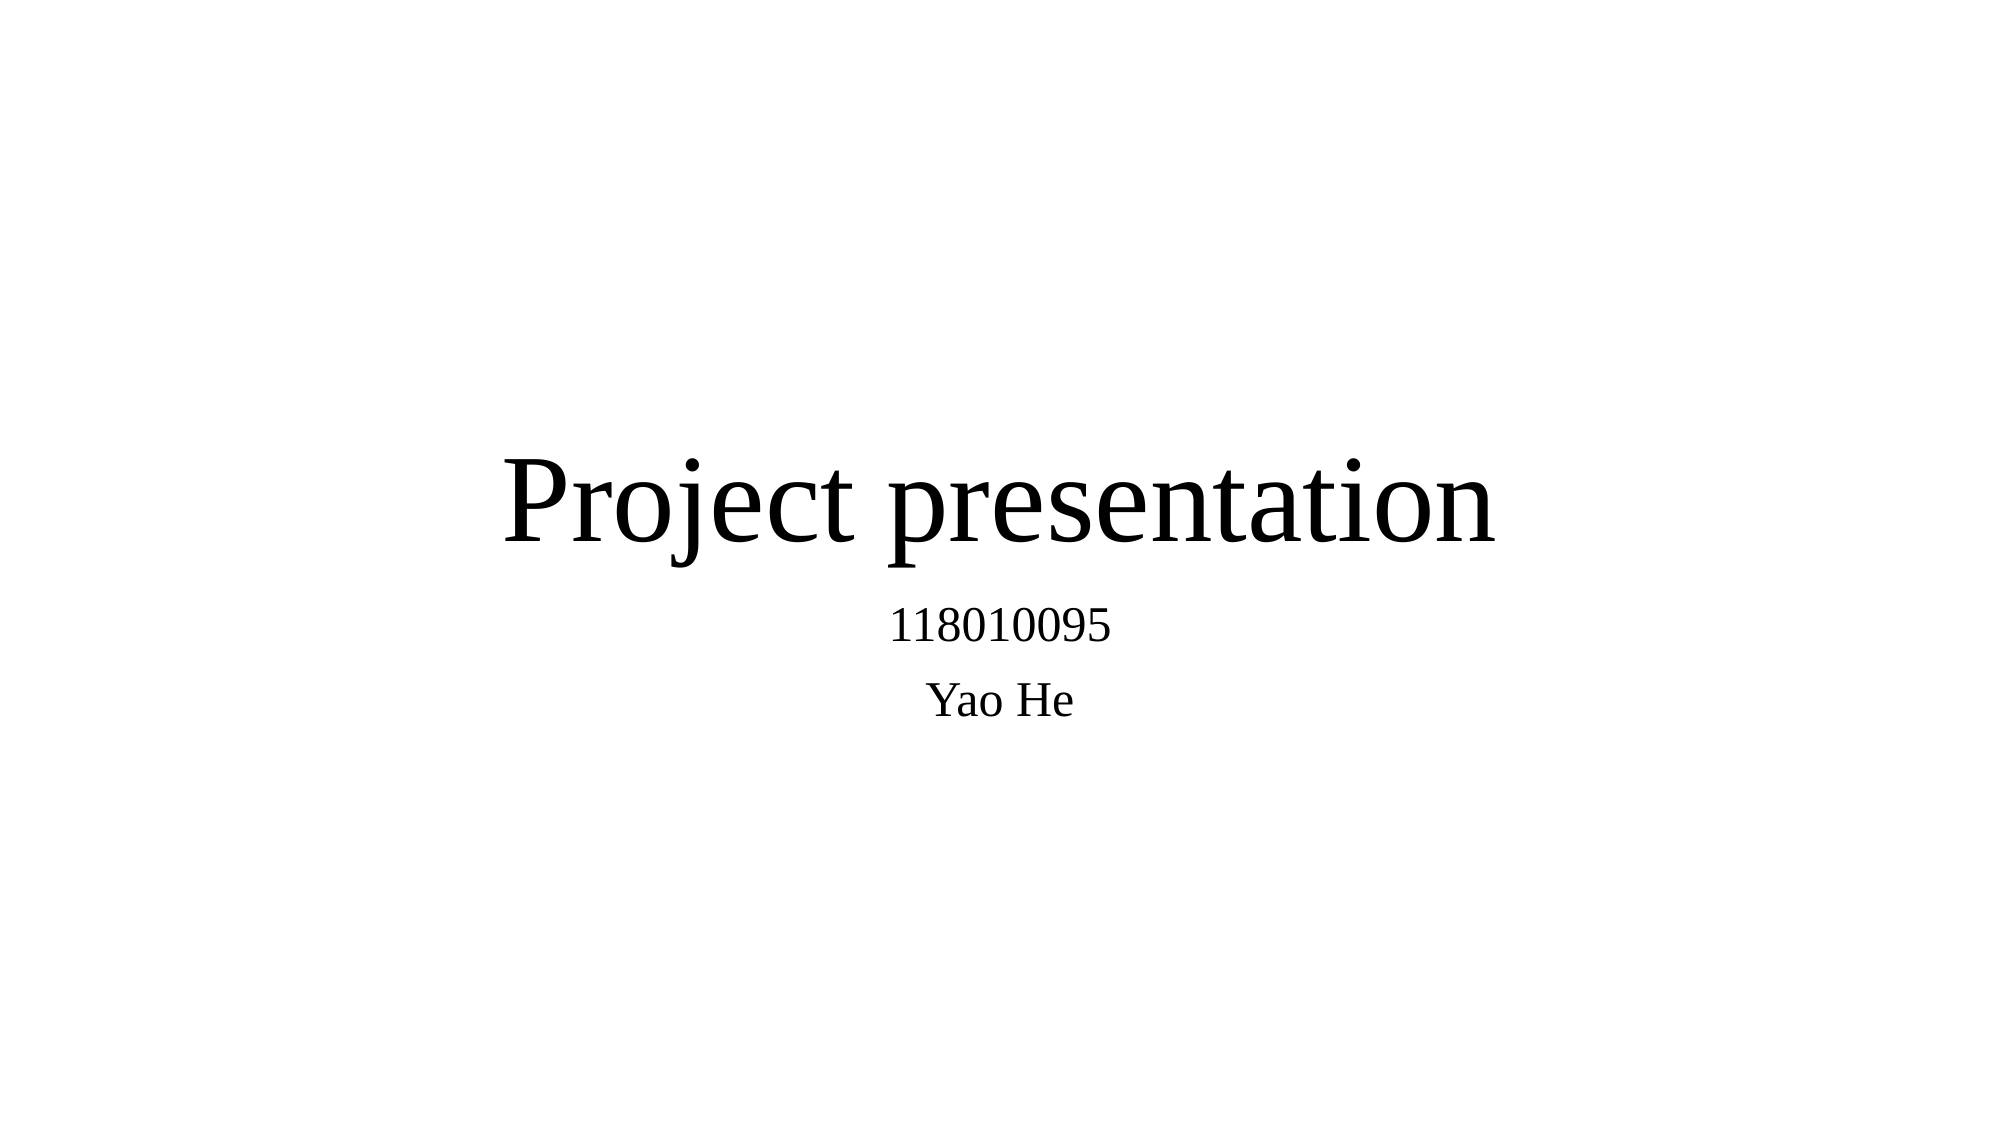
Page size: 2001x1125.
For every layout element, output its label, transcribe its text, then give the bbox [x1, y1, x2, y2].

subtitle 118010095 Yao He [249, 590, 1750, 863]
title Project presentation [249, 184, 1750, 576]
